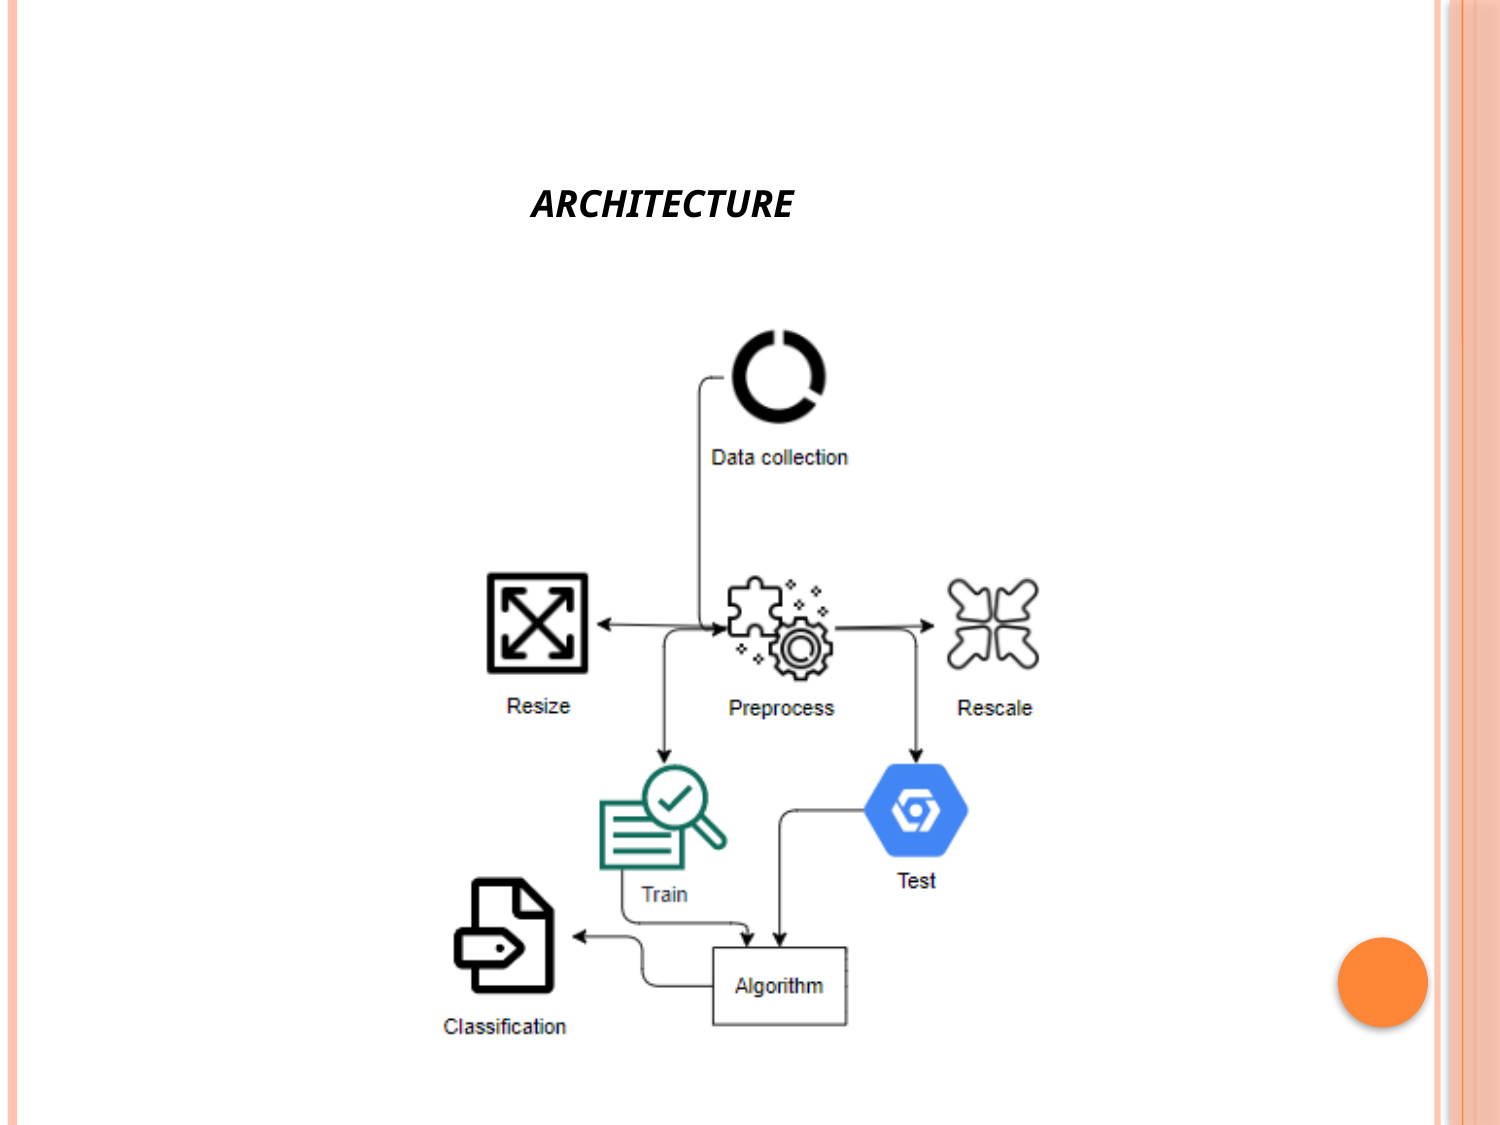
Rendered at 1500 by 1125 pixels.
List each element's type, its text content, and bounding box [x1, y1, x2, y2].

text_box ARCHITECTURE [517, 172, 819, 233]
picture [430, 302, 1049, 1051]
